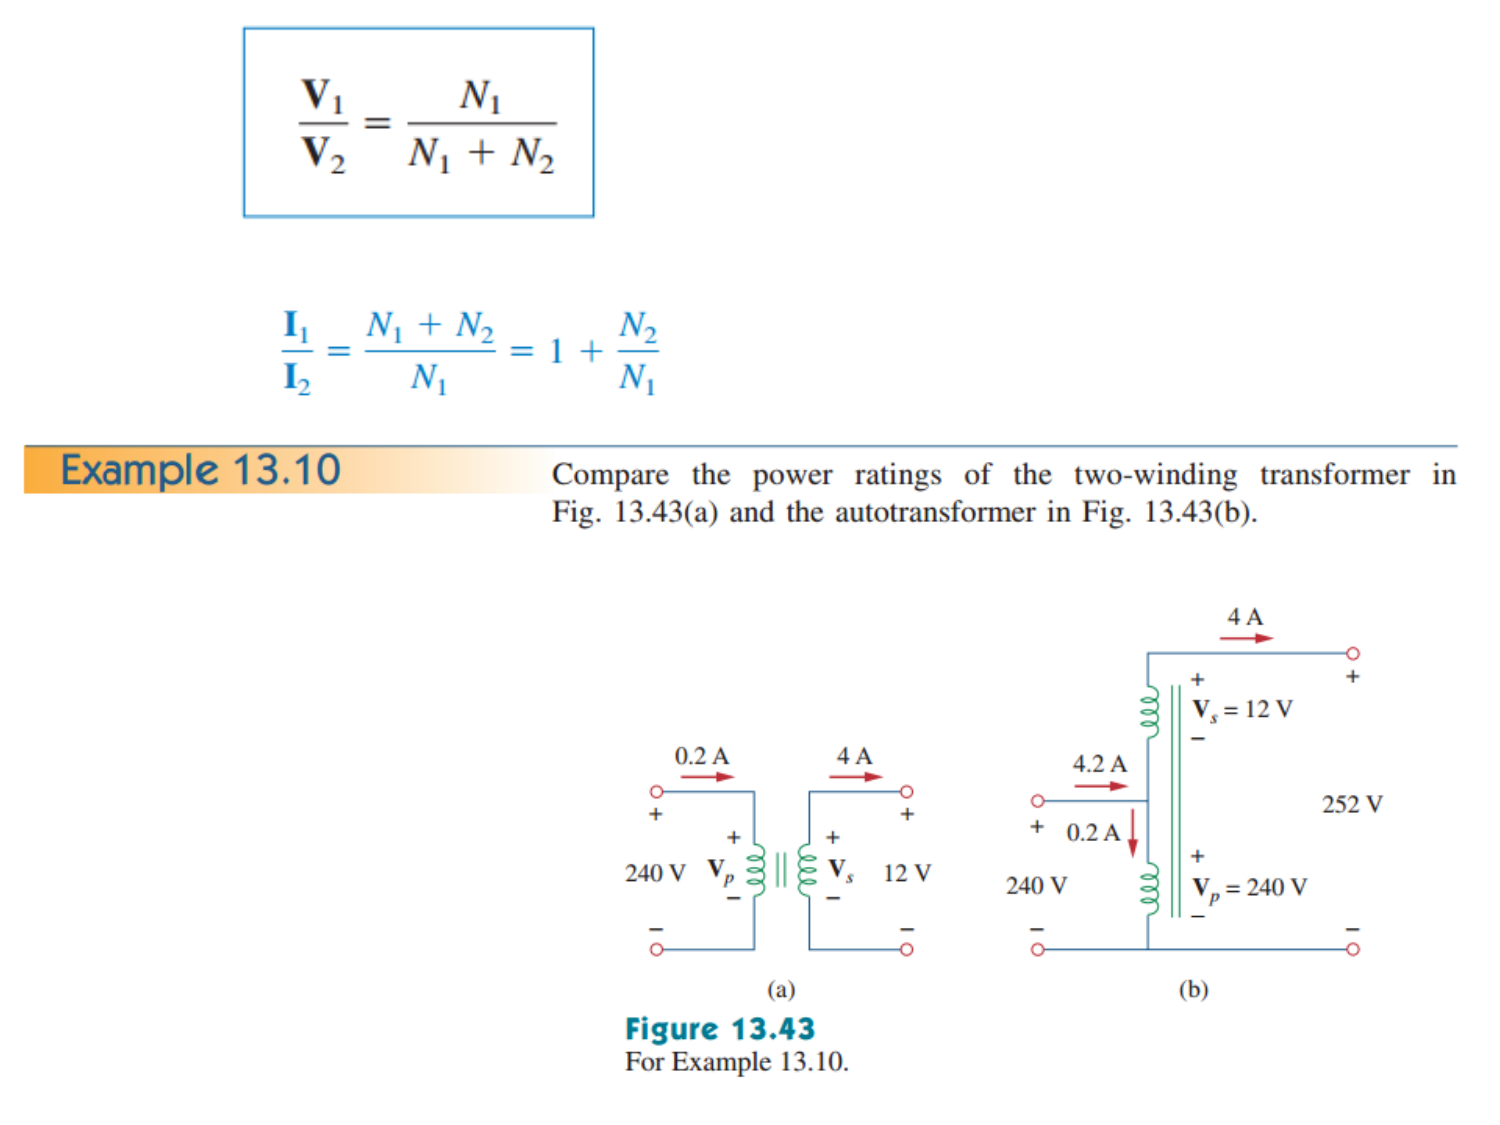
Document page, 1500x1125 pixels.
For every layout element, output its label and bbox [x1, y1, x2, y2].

picture [201, 249, 708, 416]
picture [237, 12, 605, 226]
picture [0, 437, 1500, 1092]
